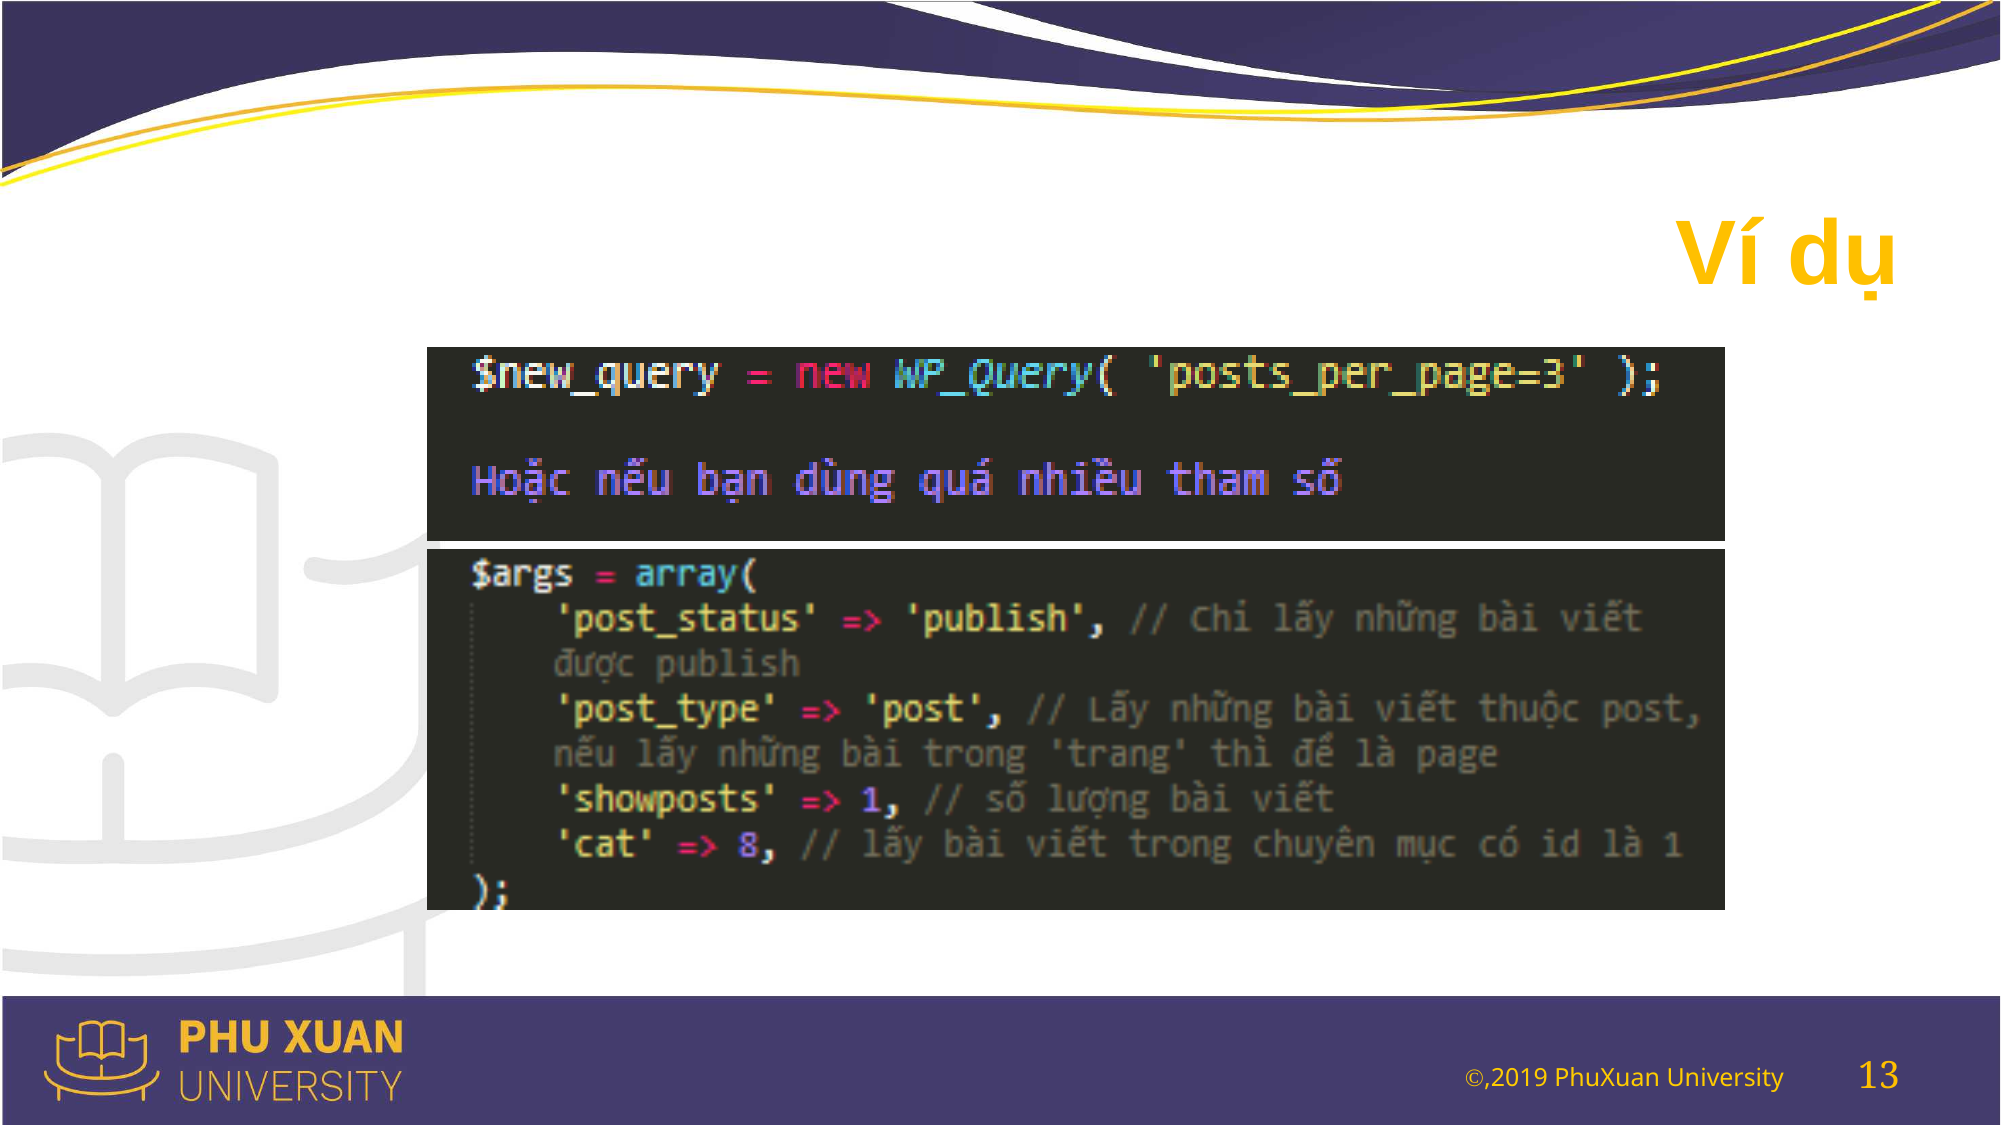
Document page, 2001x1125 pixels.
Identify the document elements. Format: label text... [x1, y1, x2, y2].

list [99, 322, 1900, 1043]
picture [0, 0, 2001, 1125]
slide_number 13 [1733, 1042, 1900, 1103]
title Ví dụ [99, 115, 1900, 304]
